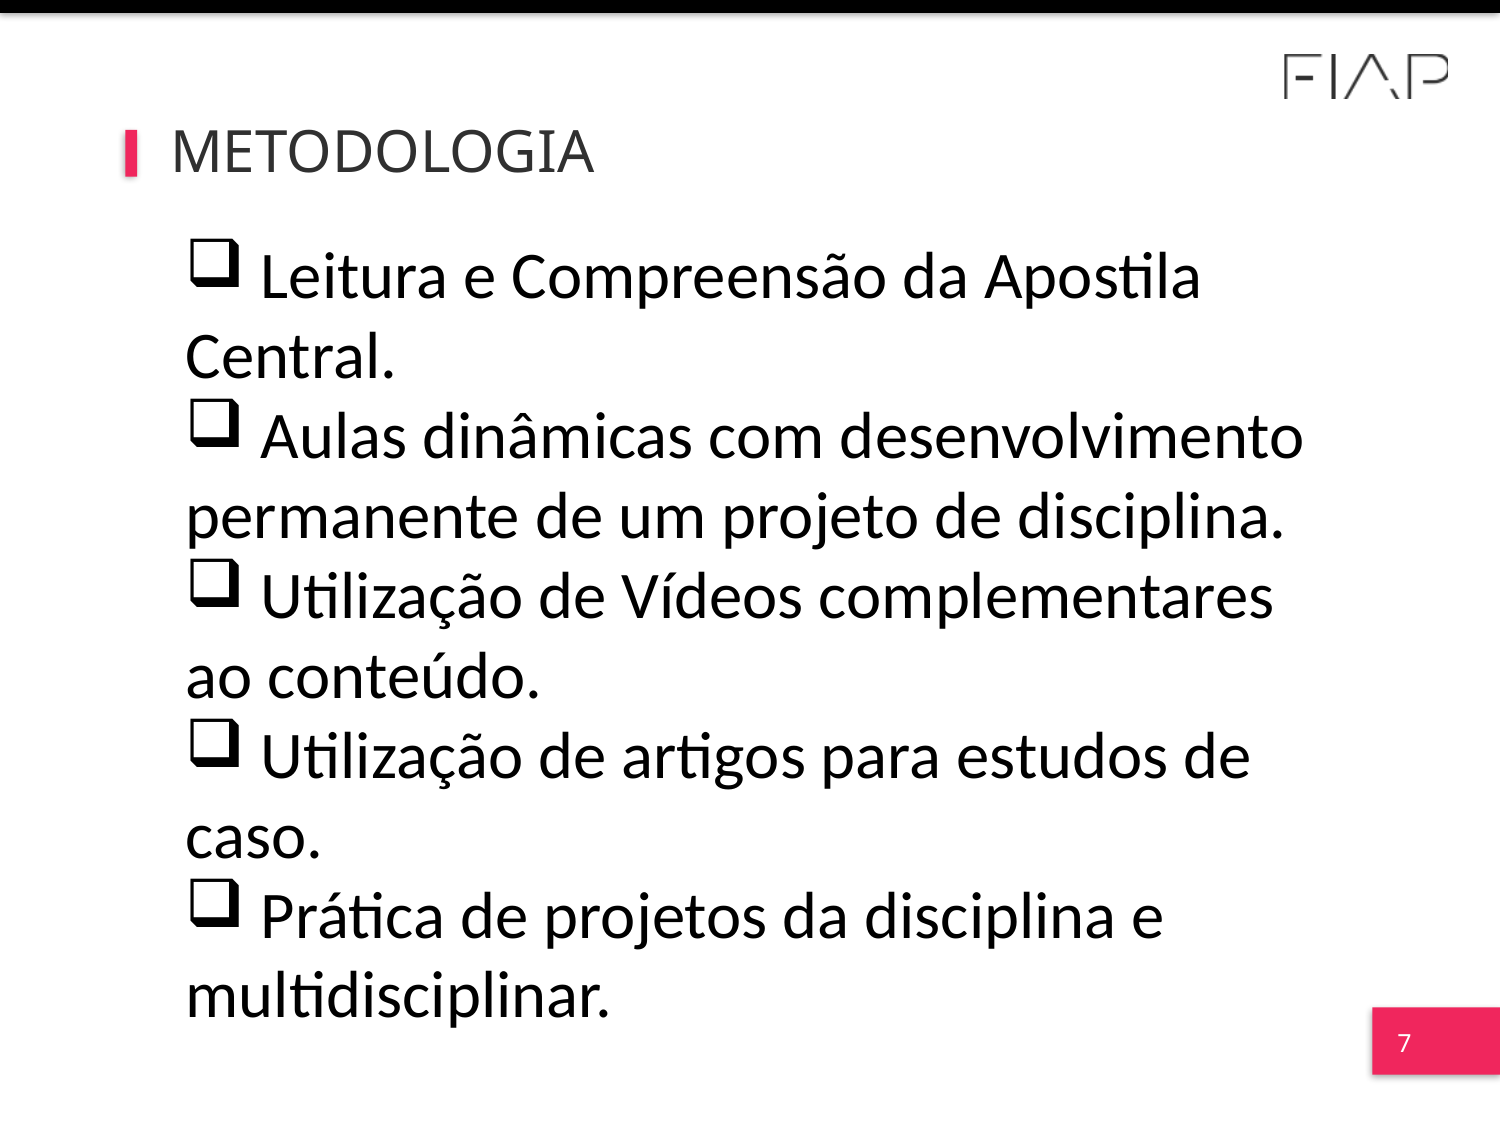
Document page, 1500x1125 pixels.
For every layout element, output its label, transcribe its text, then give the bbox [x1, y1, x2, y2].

text_box [0, 0, 1500, 14]
text_box 7 [1382, 1019, 1427, 1065]
text_box METODOLOGIA [155, 114, 955, 193]
picture [1283, 53, 1449, 99]
text_box Leitura e Compreensão da Apostila Central. Aulas dinâmicas com desenvolvimento permanente de um projeto de disciplina. Utilização de Vídeos complementares ao conteúdo. Utilização de artigos para estudos de caso. Prática de projetos da disciplina e multidisciplinar. [171, 224, 1346, 1039]
text_box [1372, 1007, 1500, 1075]
text_box [125, 129, 138, 177]
